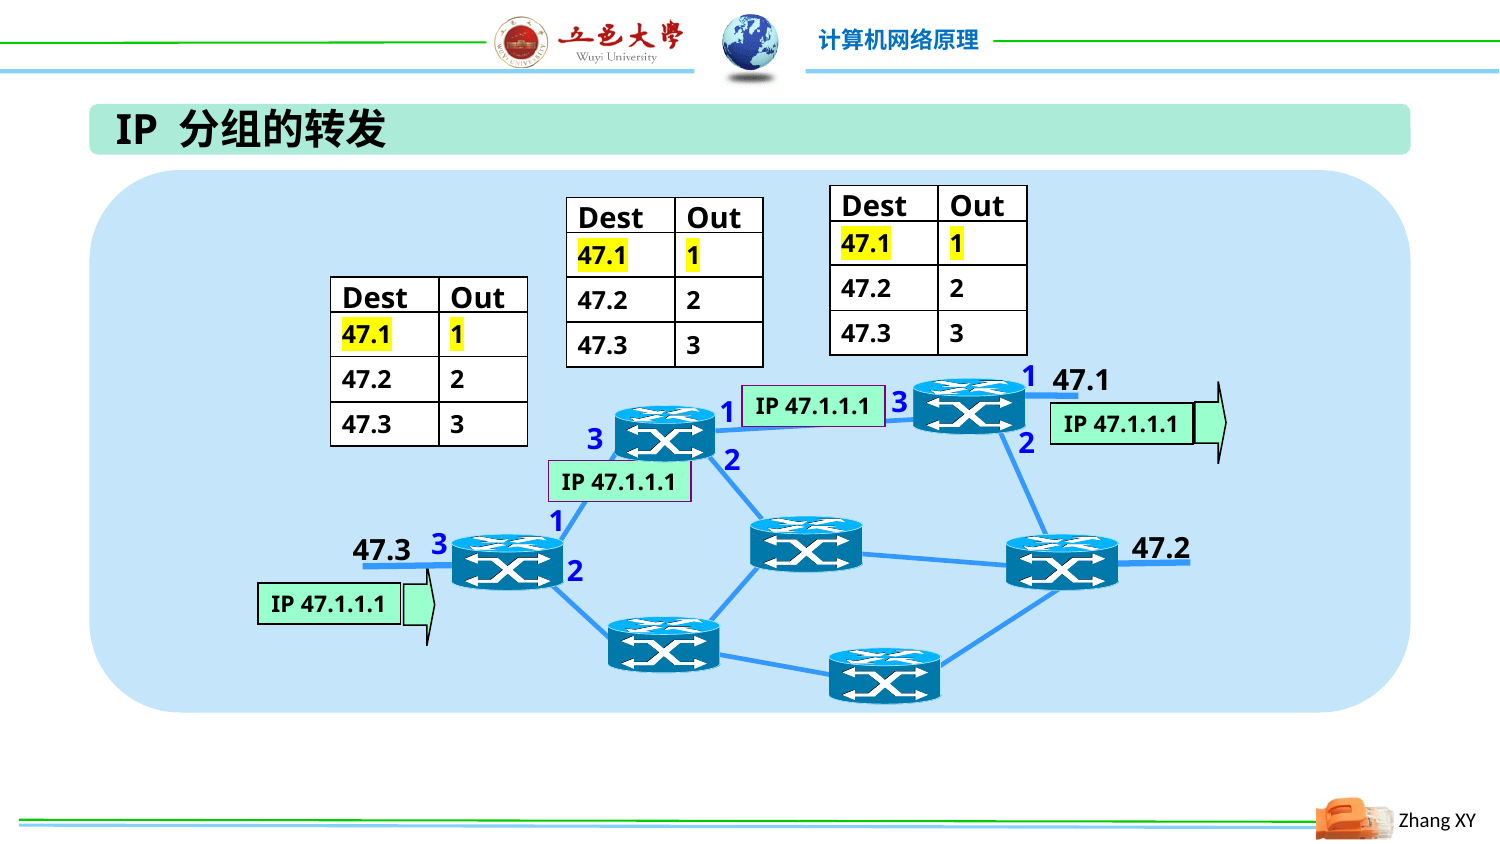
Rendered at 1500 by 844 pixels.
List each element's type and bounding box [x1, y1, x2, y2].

picture [451, 583, 502, 591]
table_cell [676, 233, 762, 276]
picture [629, 426, 701, 456]
table_cell [939, 311, 1026, 354]
text_box [89, 95, 1411, 161]
picture [671, 405, 716, 416]
table_cell [440, 357, 527, 401]
table_cell [939, 222, 1026, 264]
picture [811, 527, 842, 533]
picture [889, 659, 920, 664]
picture [494, 15, 697, 69]
picture [634, 416, 660, 423]
picture [750, 515, 864, 573]
text_box [87, 167, 1413, 715]
picture [973, 389, 1006, 395]
picture [607, 616, 721, 674]
picture [451, 533, 565, 591]
picture [467, 555, 548, 585]
table_cell [331, 357, 438, 401]
picture [512, 545, 544, 551]
picture [607, 616, 660, 627]
table_cell [567, 323, 674, 366]
table_cell [567, 233, 674, 276]
picture [668, 627, 699, 633]
picture [629, 627, 659, 634]
table_header [440, 278, 527, 311]
picture [1022, 555, 1102, 585]
picture [720, 12, 780, 88]
table_cell [567, 278, 674, 321]
picture [912, 377, 1026, 436]
picture [614, 454, 716, 463]
table_cell [676, 323, 762, 366]
table_cell [939, 266, 1026, 310]
table_cell [676, 278, 762, 321]
picture [1316, 796, 1394, 840]
picture [614, 405, 662, 416]
table_cell [831, 311, 937, 354]
picture [1005, 533, 1119, 591]
picture [766, 537, 847, 567]
table_header [831, 186, 937, 220]
table_header [676, 198, 762, 232]
picture [929, 399, 1009, 429]
table_cell [831, 222, 937, 264]
table_cell [831, 266, 937, 310]
table_header [567, 198, 674, 232]
table_header [331, 278, 438, 311]
table_cell [331, 403, 438, 445]
table_header [939, 186, 1026, 220]
table_cell [331, 313, 438, 356]
picture [669, 416, 696, 422]
picture [845, 669, 926, 699]
picture [1068, 583, 1119, 591]
picture [623, 637, 705, 667]
table_cell [440, 313, 527, 356]
table_cell [440, 403, 527, 445]
picture [1067, 545, 1098, 551]
picture [828, 647, 942, 705]
